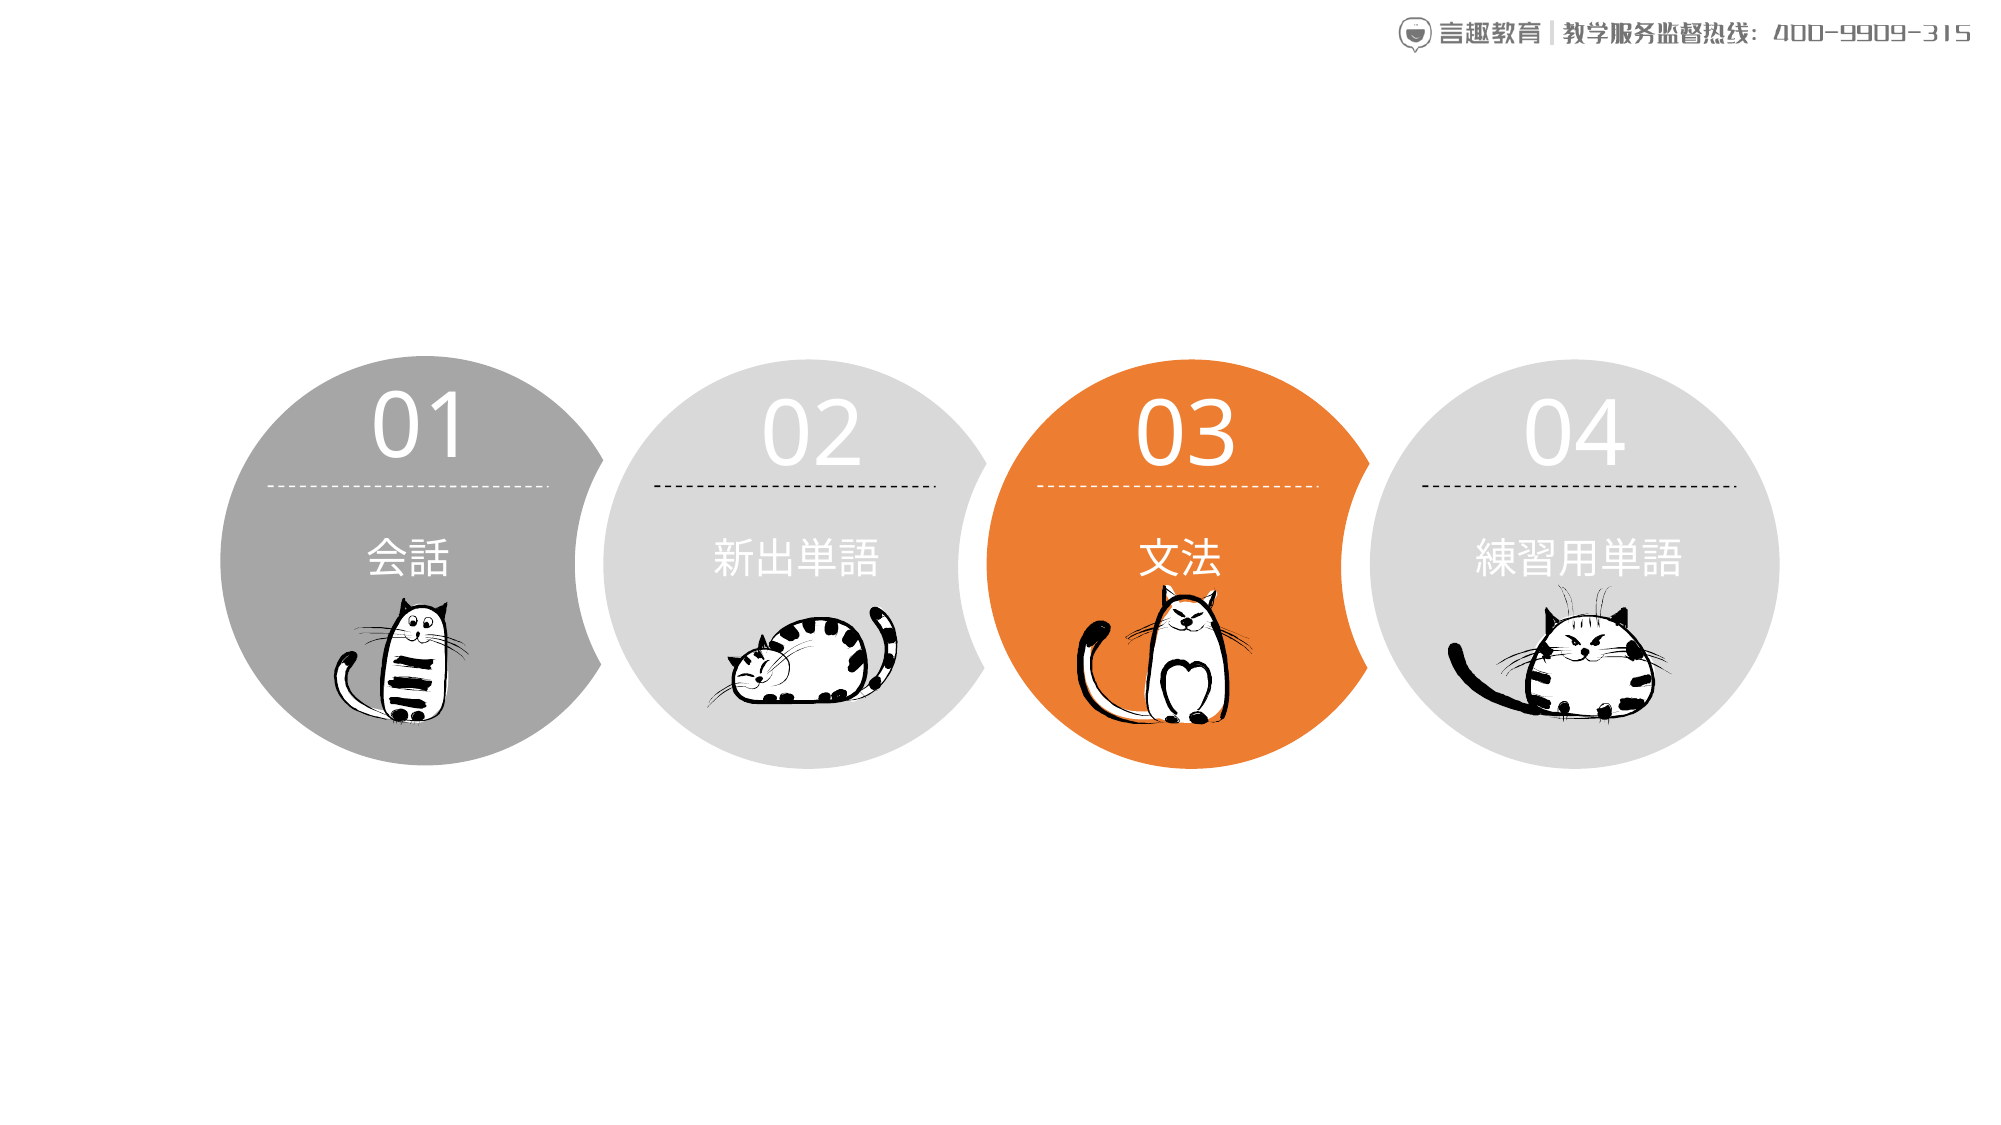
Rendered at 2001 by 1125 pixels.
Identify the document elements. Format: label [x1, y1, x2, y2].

text_box [216, 356, 1780, 769]
